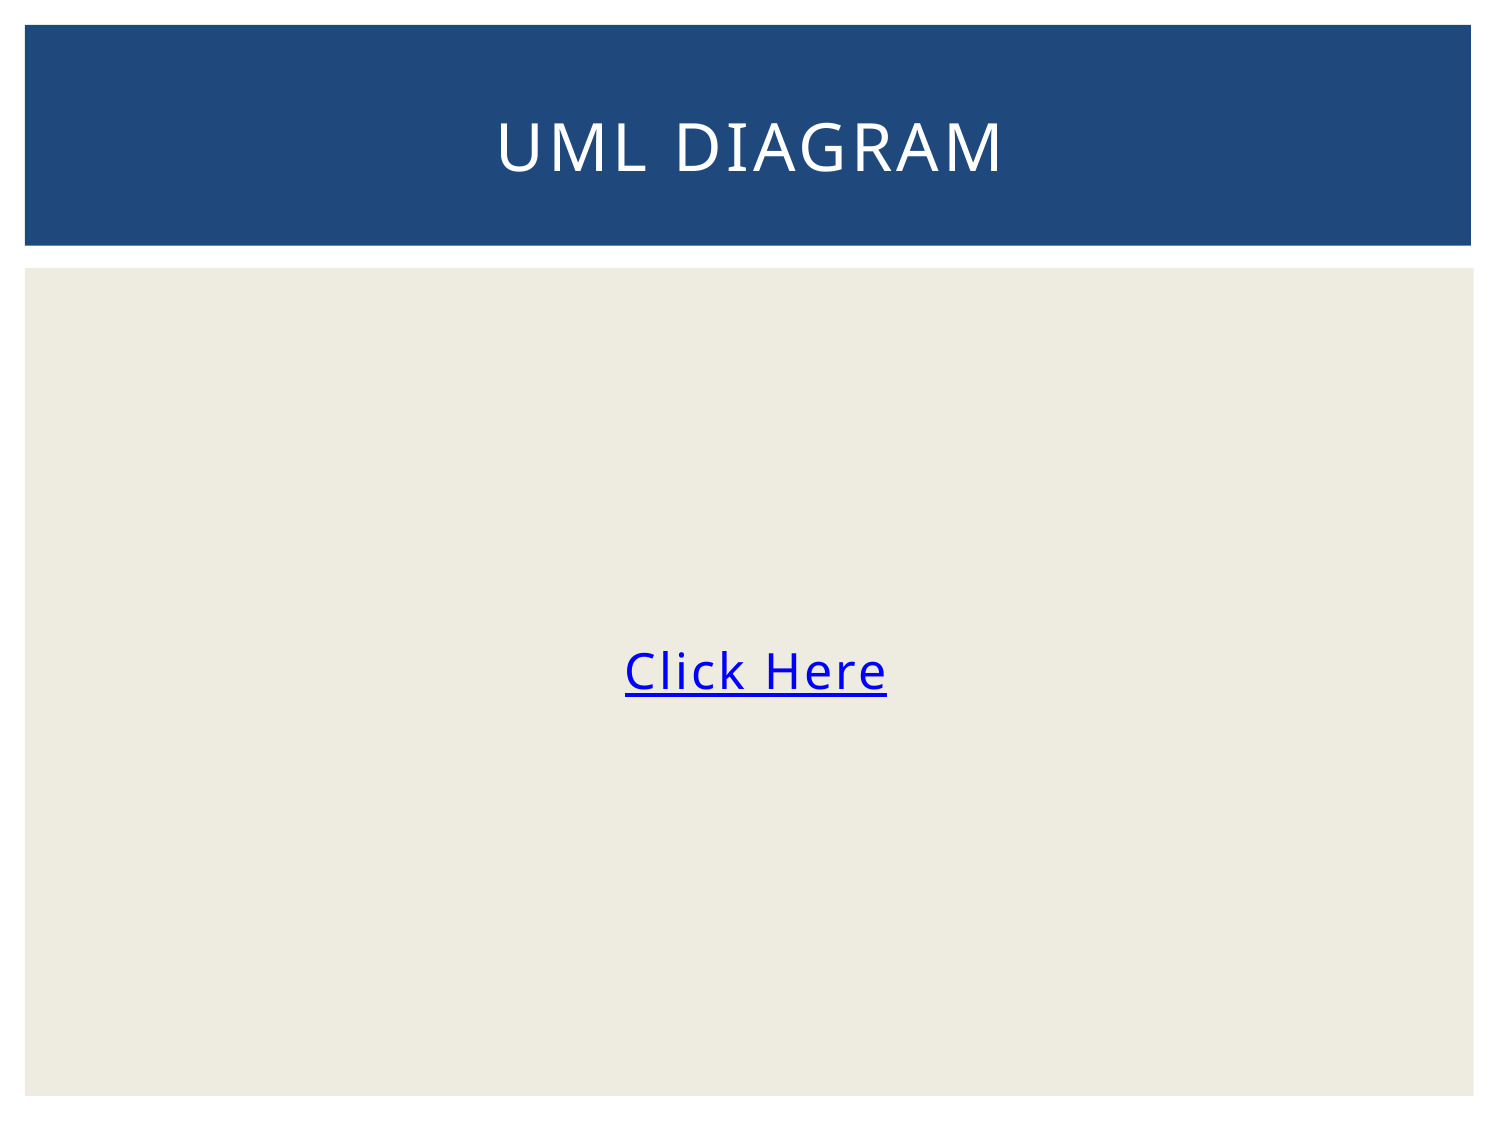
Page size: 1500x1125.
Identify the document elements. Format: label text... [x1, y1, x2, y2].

title Uml dIAGRAM [62, 58, 1438, 232]
list Click Here [62, 281, 1442, 1005]
